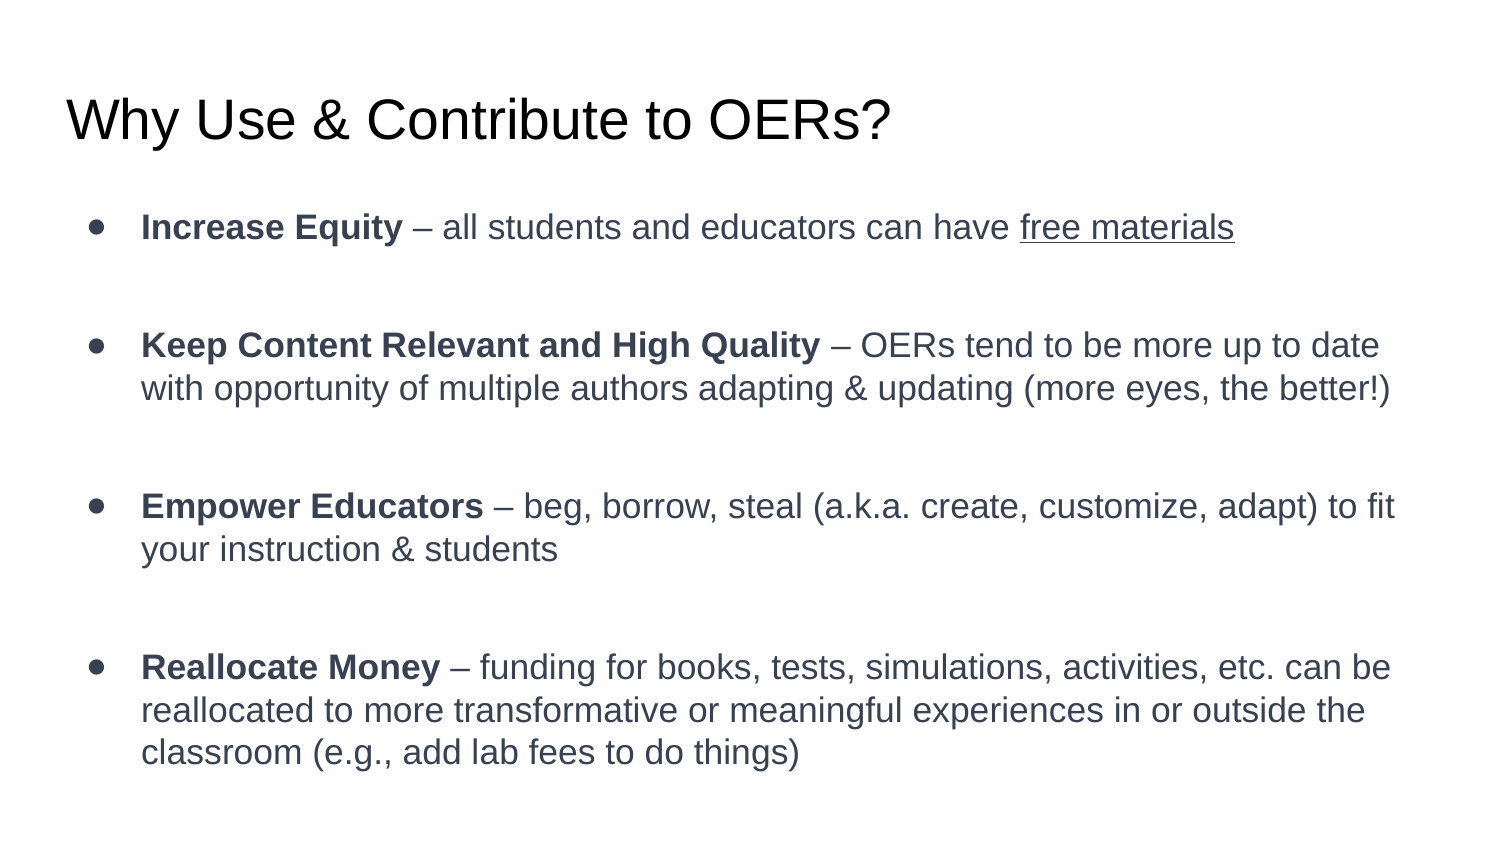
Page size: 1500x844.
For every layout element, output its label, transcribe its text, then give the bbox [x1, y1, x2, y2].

title Why Use & Contribute to OERs? [51, 72, 1449, 167]
list Increase Equity – all students and educators can have free materials Keep Content Relevant and High Quality – OERs tend to be more up to date with opportunity of multiple authors adapting & updating (more eyes, the better!) Empower Educators – beg, borrow, steal (a.k.a. create, customize, adapt) to fit your instruction & students Reallocate Money – funding for books, tests, simulations, activities, etc. can be reallocated to more transformative or meaningful experiences in or outside the classroom (e.g., add lab fees to do things) [51, 189, 1449, 822]
